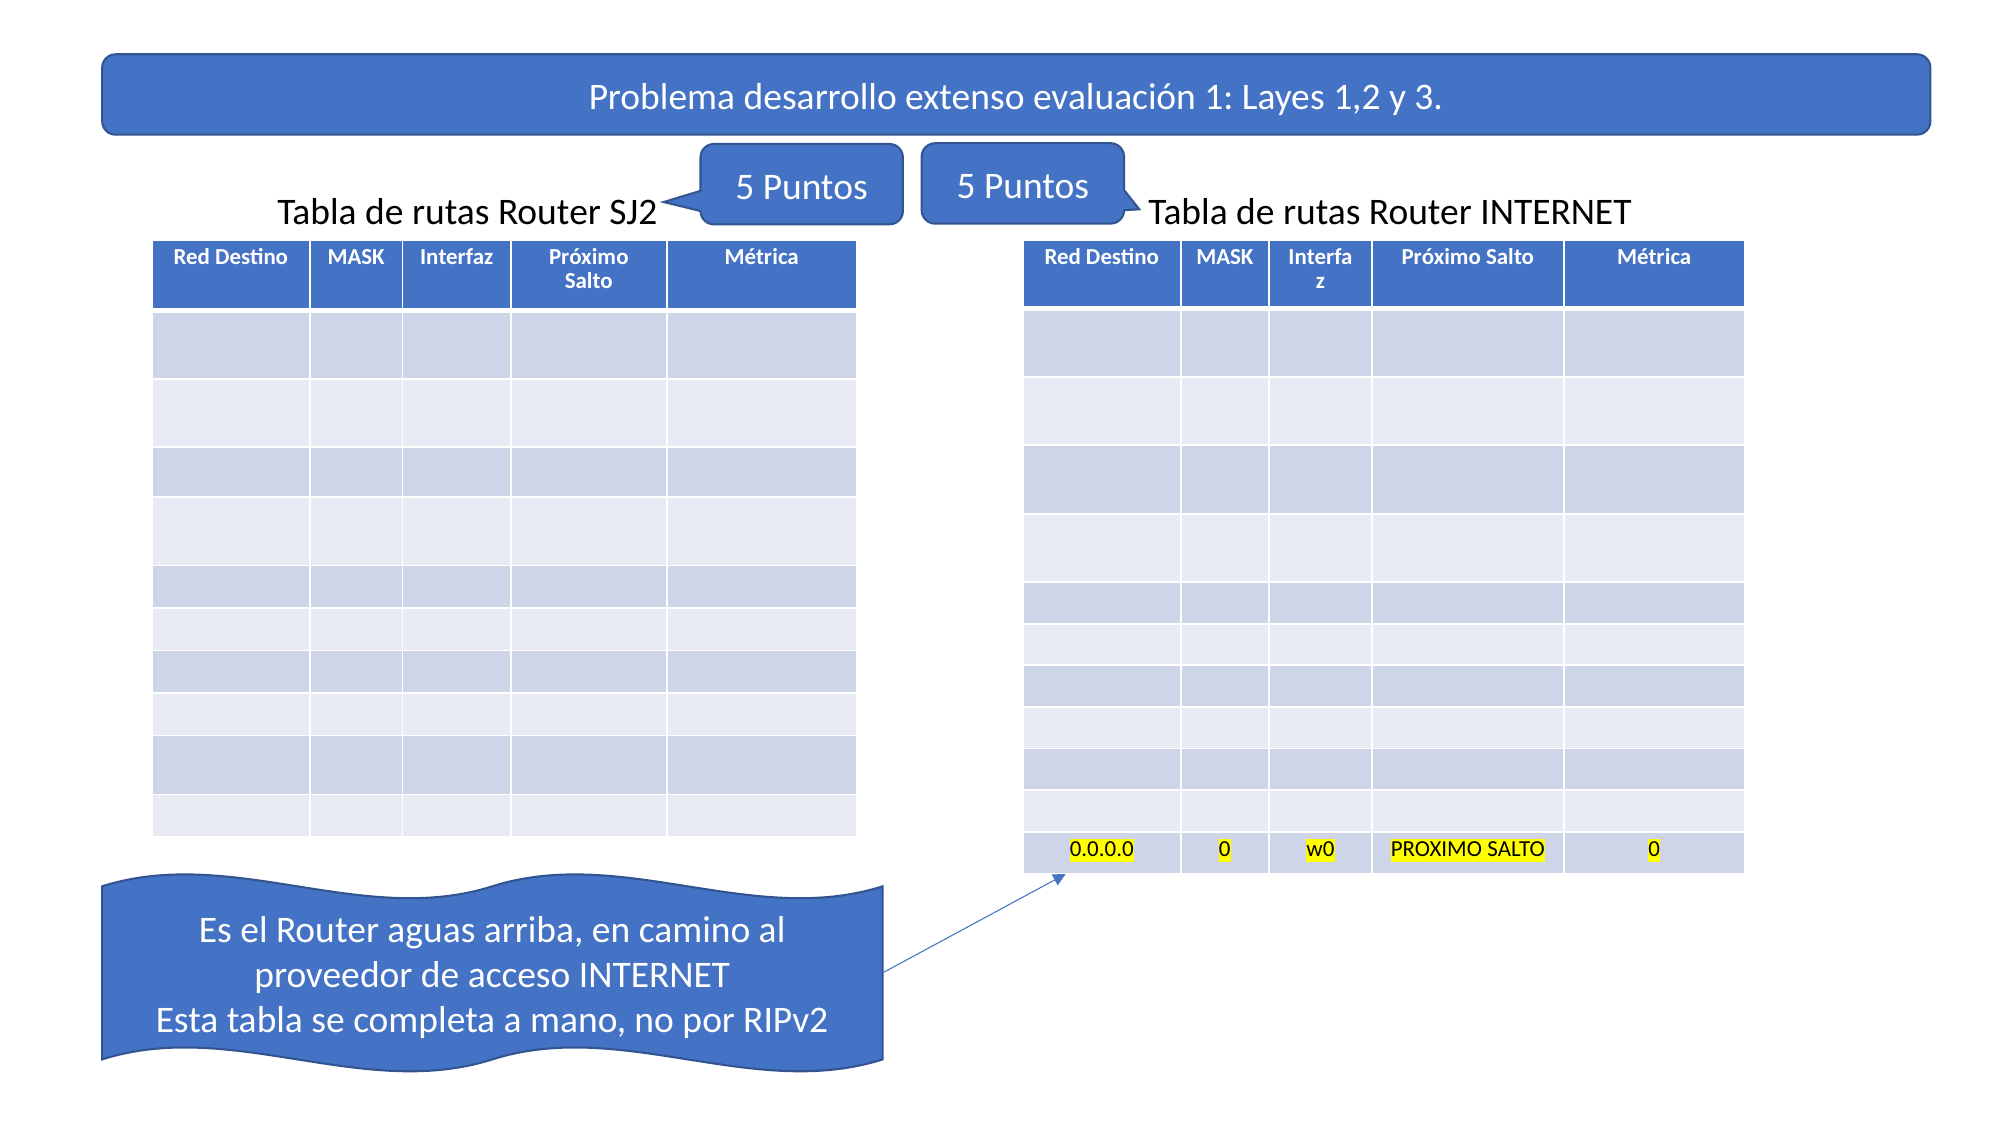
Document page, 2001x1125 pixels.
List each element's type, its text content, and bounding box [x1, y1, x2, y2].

table_cell [1270, 311, 1371, 376]
table_cell [1182, 749, 1268, 789]
table_cell [311, 380, 402, 446]
table_cell [311, 448, 402, 496]
table_cell [668, 313, 856, 378]
table_header Interfaz [1270, 241, 1371, 306]
table_cell [1270, 446, 1371, 513]
table_cell [1270, 749, 1371, 789]
table_header MASK [311, 241, 402, 308]
table_cell [403, 498, 510, 565]
table_cell [311, 566, 402, 607]
table_cell [668, 651, 856, 692]
table_cell [153, 313, 309, 378]
table_cell [512, 380, 666, 446]
table_cell [1373, 515, 1563, 581]
table_cell [403, 609, 510, 650]
table_cell [512, 694, 666, 735]
text_box Tabla de rutas Router SJ2 [262, 179, 673, 240]
table_cell [668, 380, 856, 446]
text_box 5 Puntos [920, 142, 1142, 225]
table_cell [1182, 625, 1268, 664]
table_cell [512, 498, 666, 565]
table_cell [1373, 311, 1563, 376]
table_cell [1373, 625, 1563, 664]
table_header Próximo Salto [1373, 241, 1563, 306]
table_cell [668, 795, 856, 836]
table_cell [512, 313, 666, 378]
table_cell PROXIMO SALTO [1373, 833, 1563, 873]
table_cell [1024, 378, 1180, 444]
table_cell [403, 448, 510, 496]
table_cell [1270, 378, 1371, 444]
table_cell [1024, 446, 1180, 513]
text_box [882, 873, 1066, 973]
table_cell [1024, 708, 1180, 748]
table_cell [153, 795, 309, 836]
table_cell [1024, 749, 1180, 789]
table_header Red Destino [1024, 241, 1180, 306]
table_cell [1565, 311, 1744, 376]
table_cell [1565, 515, 1744, 581]
table_cell [668, 498, 856, 565]
table_cell [668, 736, 856, 794]
table_cell [1270, 583, 1371, 623]
table_cell [311, 736, 402, 794]
table_cell [1565, 666, 1744, 706]
table_cell [512, 566, 666, 607]
table_cell [1373, 708, 1563, 748]
table_cell [153, 694, 309, 735]
table_cell [1182, 311, 1268, 376]
table_cell [1182, 515, 1268, 581]
table_header Próximo Salto [512, 241, 666, 308]
table_cell [1373, 666, 1563, 706]
text_box Es el Router aguas arriba, en camino al proveedor de acceso INTERNET Esta tabla se completa a mano, no por RIPv2 [101, 873, 884, 1073]
table_cell [153, 498, 309, 565]
table_cell [311, 651, 402, 692]
table_cell [403, 736, 510, 794]
table_cell [1182, 446, 1268, 513]
table_cell [153, 448, 309, 496]
table_cell [1182, 583, 1268, 623]
table_cell [403, 380, 510, 446]
table_cell [403, 694, 510, 735]
table_cell [1565, 749, 1744, 789]
table_cell [1565, 791, 1744, 831]
table_cell [1565, 446, 1744, 513]
table_header Métrica [1565, 241, 1744, 306]
text_box Tabla de rutas Router INTERNET [1133, 179, 1648, 240]
table_cell [1024, 625, 1180, 664]
table_cell [311, 694, 402, 735]
table_cell [1565, 708, 1744, 748]
table_cell [1270, 708, 1371, 748]
table_cell [311, 498, 402, 565]
table_cell [1565, 378, 1744, 444]
table_cell [1373, 378, 1563, 444]
table_cell [403, 795, 510, 836]
table_header Métrica [668, 241, 856, 308]
table_cell [153, 651, 309, 692]
table_cell [1270, 791, 1371, 831]
table_cell [1270, 515, 1371, 581]
table_cell 0 [1182, 833, 1268, 873]
table_cell 0.0.0.0 [1024, 833, 1180, 873]
table_cell [668, 566, 856, 607]
table_cell [1373, 446, 1563, 513]
table_cell [1565, 583, 1744, 623]
table_cell [668, 694, 856, 735]
table_cell [1373, 749, 1563, 789]
table_cell [668, 448, 856, 496]
table_header Interfaz [403, 241, 510, 308]
table_cell [1373, 791, 1563, 831]
table_cell [1182, 708, 1268, 748]
table_cell [1270, 666, 1371, 706]
table_cell 0 [1565, 833, 1744, 873]
table_cell [668, 609, 856, 650]
table_cell [1182, 791, 1268, 831]
table_cell [1270, 625, 1371, 664]
table_cell [1024, 515, 1180, 581]
table_cell [1024, 791, 1180, 831]
table_cell [1182, 378, 1268, 444]
table_cell [1565, 625, 1744, 664]
table_cell [1024, 666, 1180, 706]
table_cell [153, 566, 309, 607]
table_cell [403, 566, 510, 607]
table_cell [403, 313, 510, 378]
table_cell [512, 609, 666, 650]
table_cell [403, 651, 510, 692]
table_cell [512, 651, 666, 692]
text_box 5 Puntos [659, 142, 904, 226]
table_cell [311, 313, 402, 378]
table_cell [1182, 666, 1268, 706]
table_cell [153, 609, 309, 650]
table_cell [512, 448, 666, 496]
table_cell [512, 736, 666, 794]
table_cell w0 [1270, 833, 1371, 873]
table_cell [1024, 583, 1180, 623]
table_header MASK [1182, 241, 1268, 306]
table_cell [1024, 311, 1180, 376]
table_cell [153, 380, 309, 446]
table_header Red Destino [153, 241, 309, 308]
text_box Problema desarrollo extenso evaluación 1: Layes 1,2 y 3. [101, 53, 1932, 136]
table_cell [153, 736, 309, 794]
table_cell [311, 795, 402, 836]
table_cell [1373, 583, 1563, 623]
table_cell [512, 795, 666, 836]
table_cell [311, 609, 402, 650]
